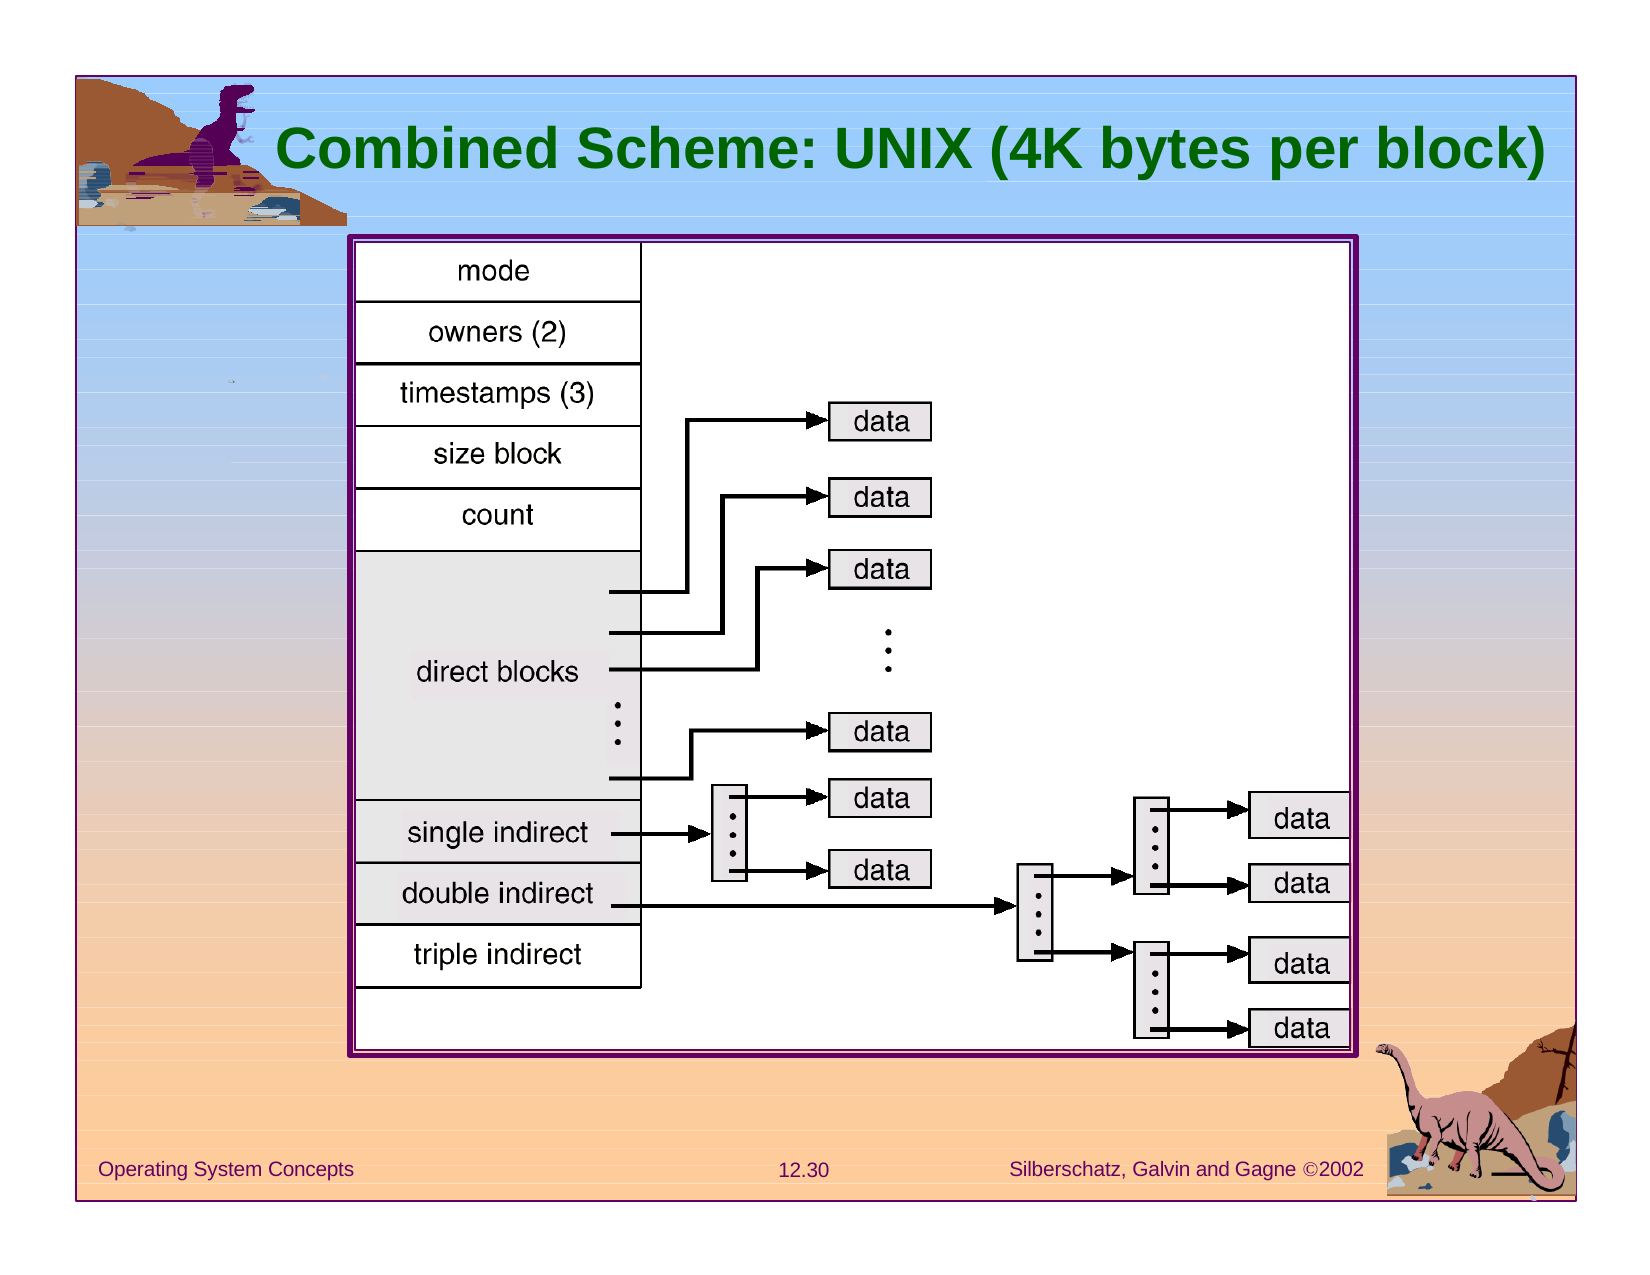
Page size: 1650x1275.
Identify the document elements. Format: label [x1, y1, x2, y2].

picture [1375, 1014, 1577, 1201]
slide_number [776, 1156, 835, 1275]
text_box [219, 83, 255, 108]
footer [96, 1154, 360, 1275]
text_box [349, 236, 1356, 1056]
title [77, 108, 1549, 324]
slide_number [1007, 1153, 1377, 1275]
